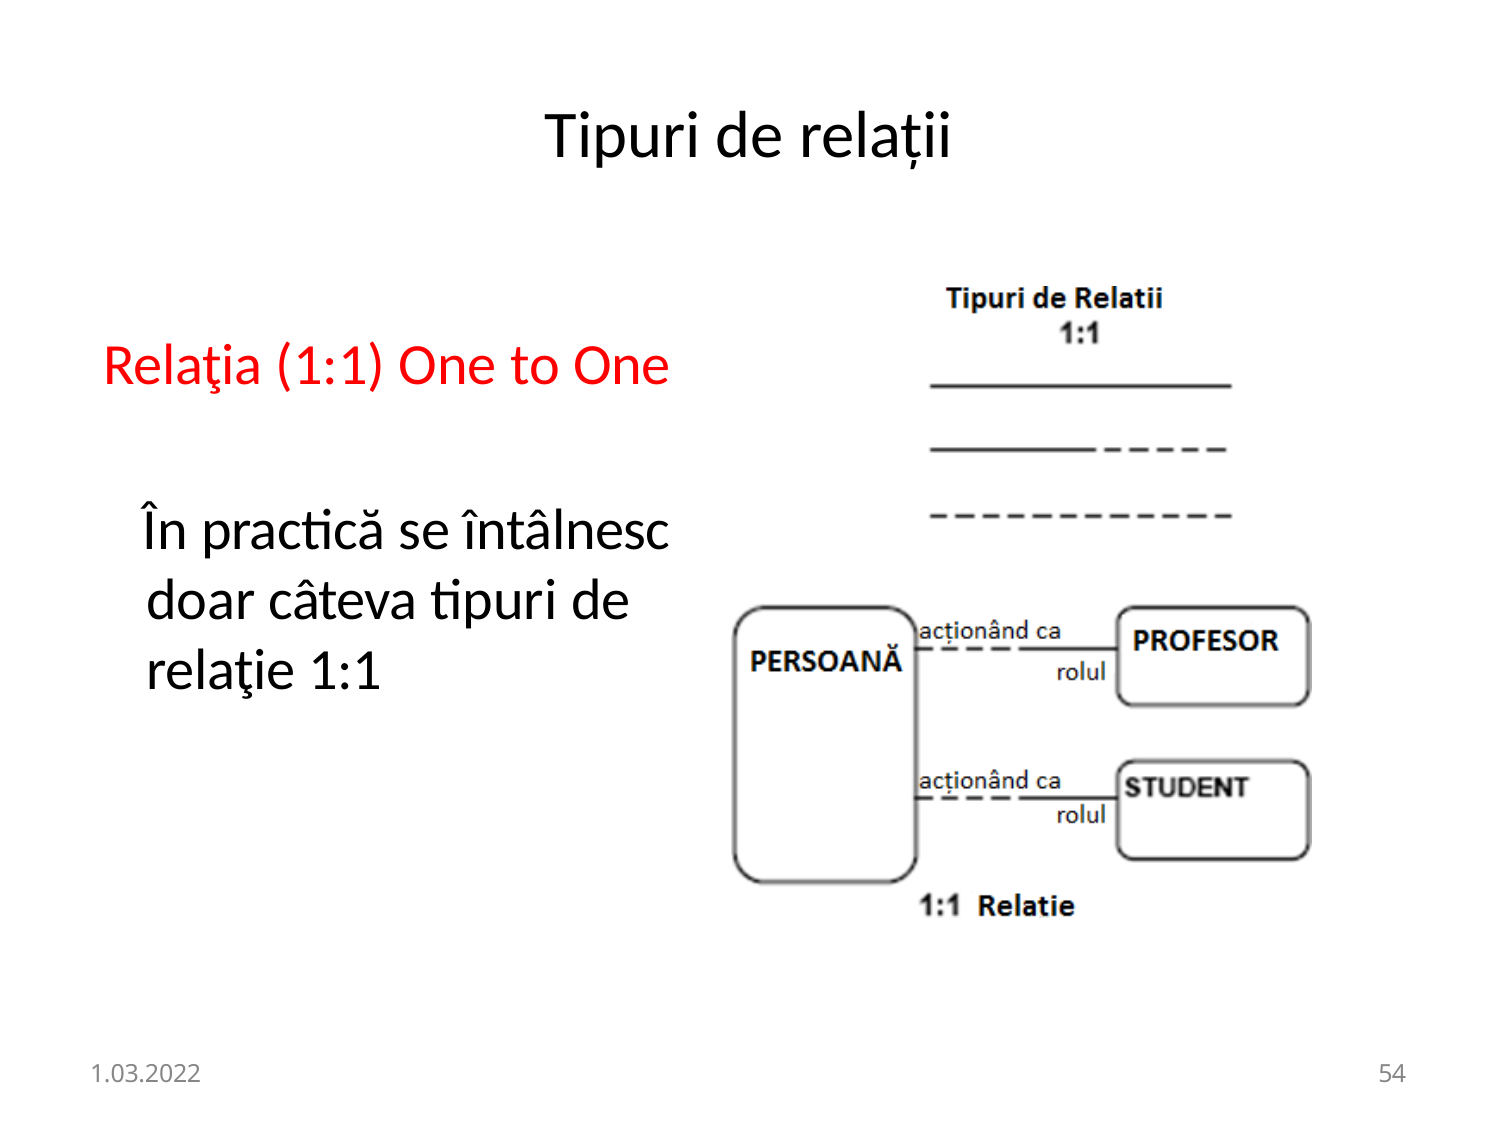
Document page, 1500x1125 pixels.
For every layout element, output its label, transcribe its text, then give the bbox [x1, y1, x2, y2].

text_box Relaţia (1:1) One to One În practică se întâlnesc doar câteva tipuri de relaţie 1:1 [101, 323, 675, 701]
title Tipuri de relații [63, 18, 1424, 279]
footer 1.03.2022 [74, 1055, 222, 1125]
slide_number 57 [1372, 1055, 1419, 1125]
picture [731, 286, 1312, 919]
